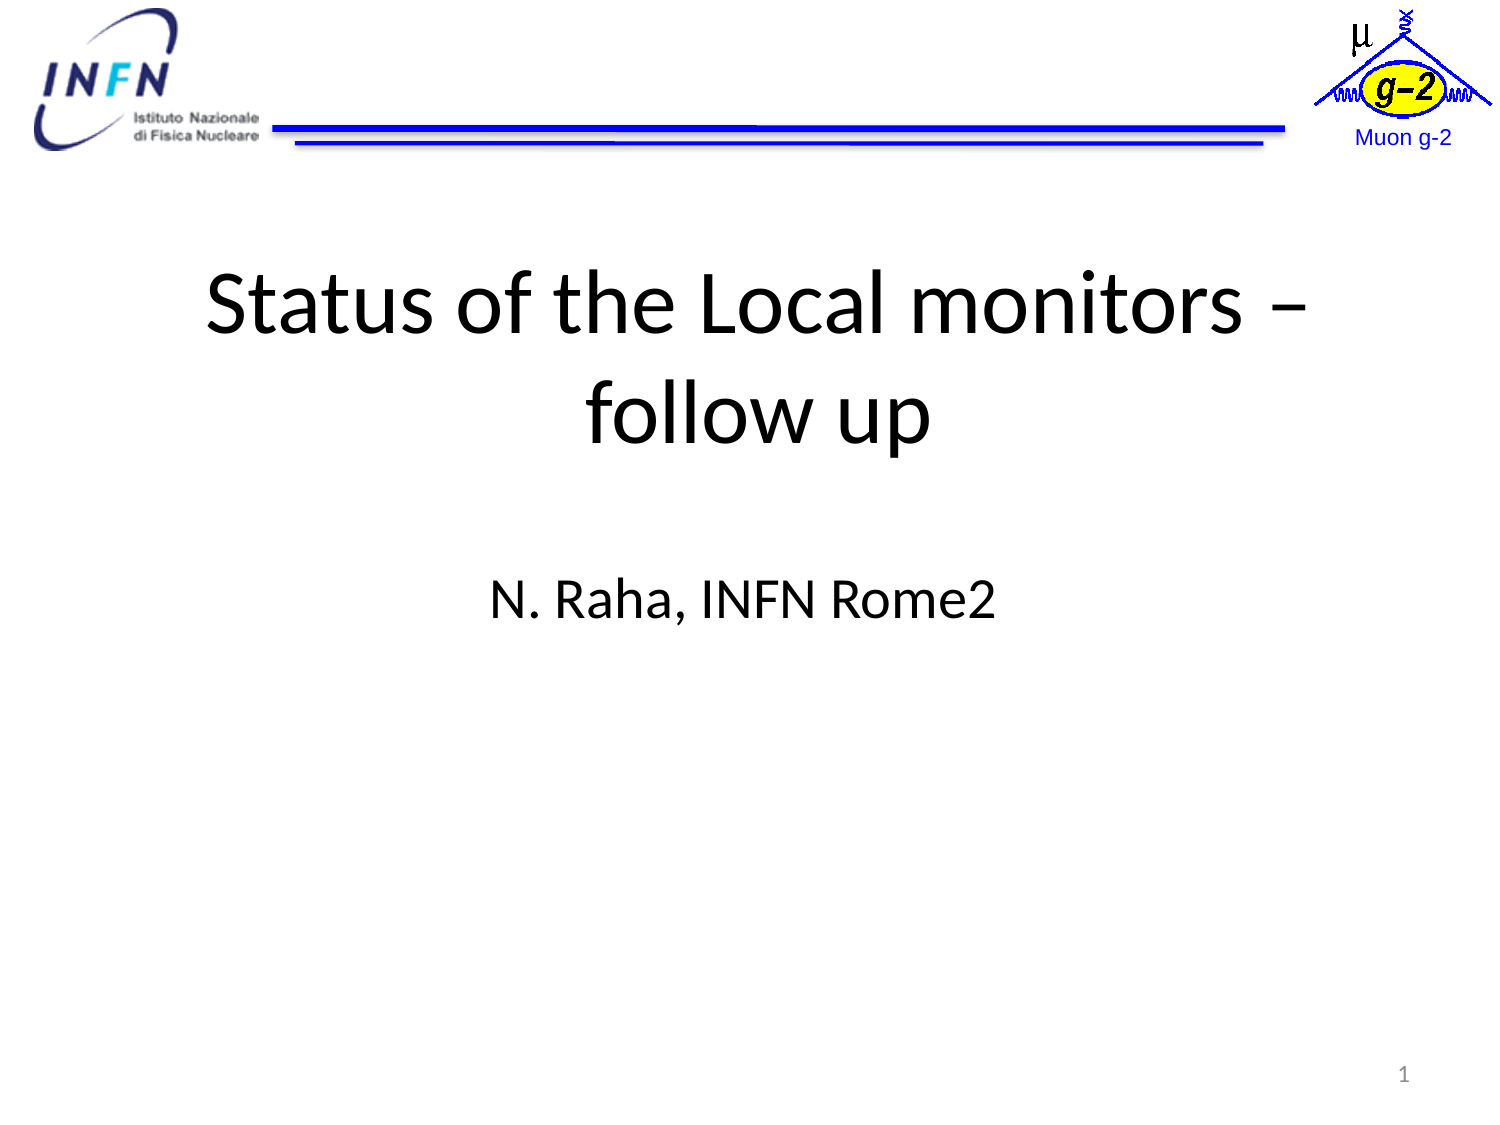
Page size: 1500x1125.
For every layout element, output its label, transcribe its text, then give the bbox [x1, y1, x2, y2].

slide_number 1 [1074, 1042, 1425, 1103]
picture [34, 8, 259, 151]
subtitle N. Raha, INFN Rome2 [225, 552, 1275, 841]
picture [1312, 8, 1493, 119]
title Status of the Local monitors – follow up [121, 231, 1397, 473]
